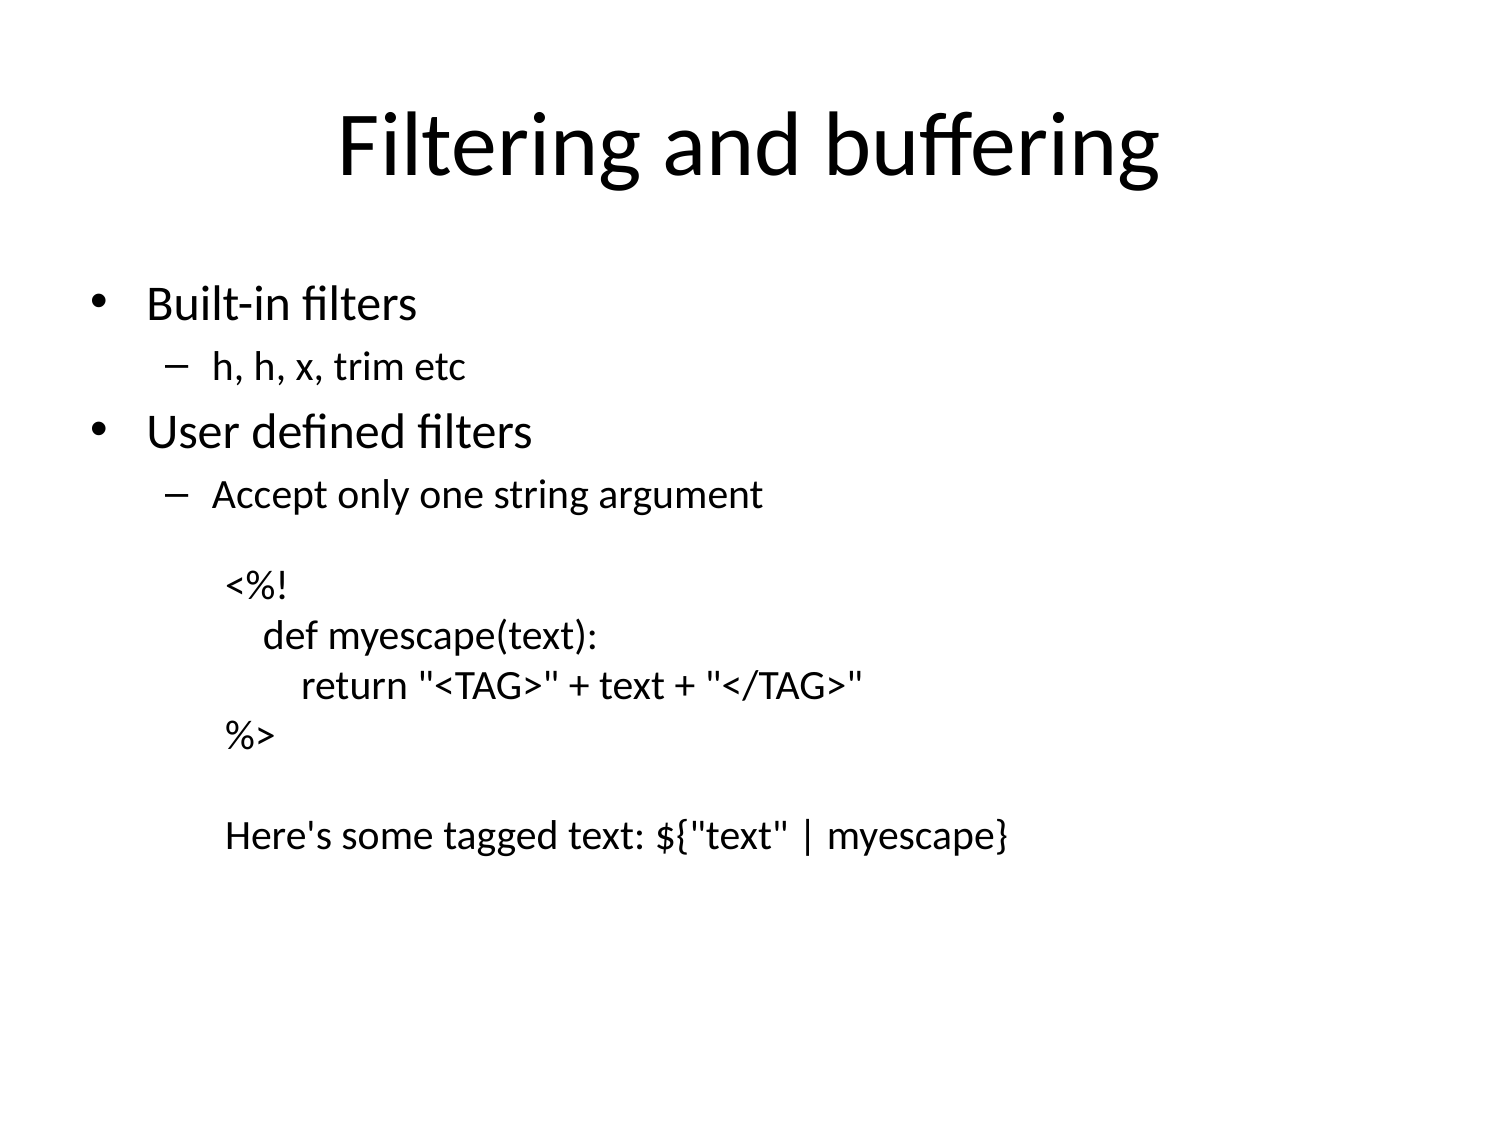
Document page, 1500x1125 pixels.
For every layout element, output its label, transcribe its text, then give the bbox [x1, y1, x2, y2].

title Filtering and buffering [75, 45, 1425, 233]
text_box <%! def myescape(text): return "<TAG>" + text + "</TAG>" %> Here's some tagged text: ${"text" | myescape} [210, 550, 1024, 866]
list Built-in filters h, h, x, trim etc User defined filters Accept only one string argument [75, 262, 1425, 1005]
